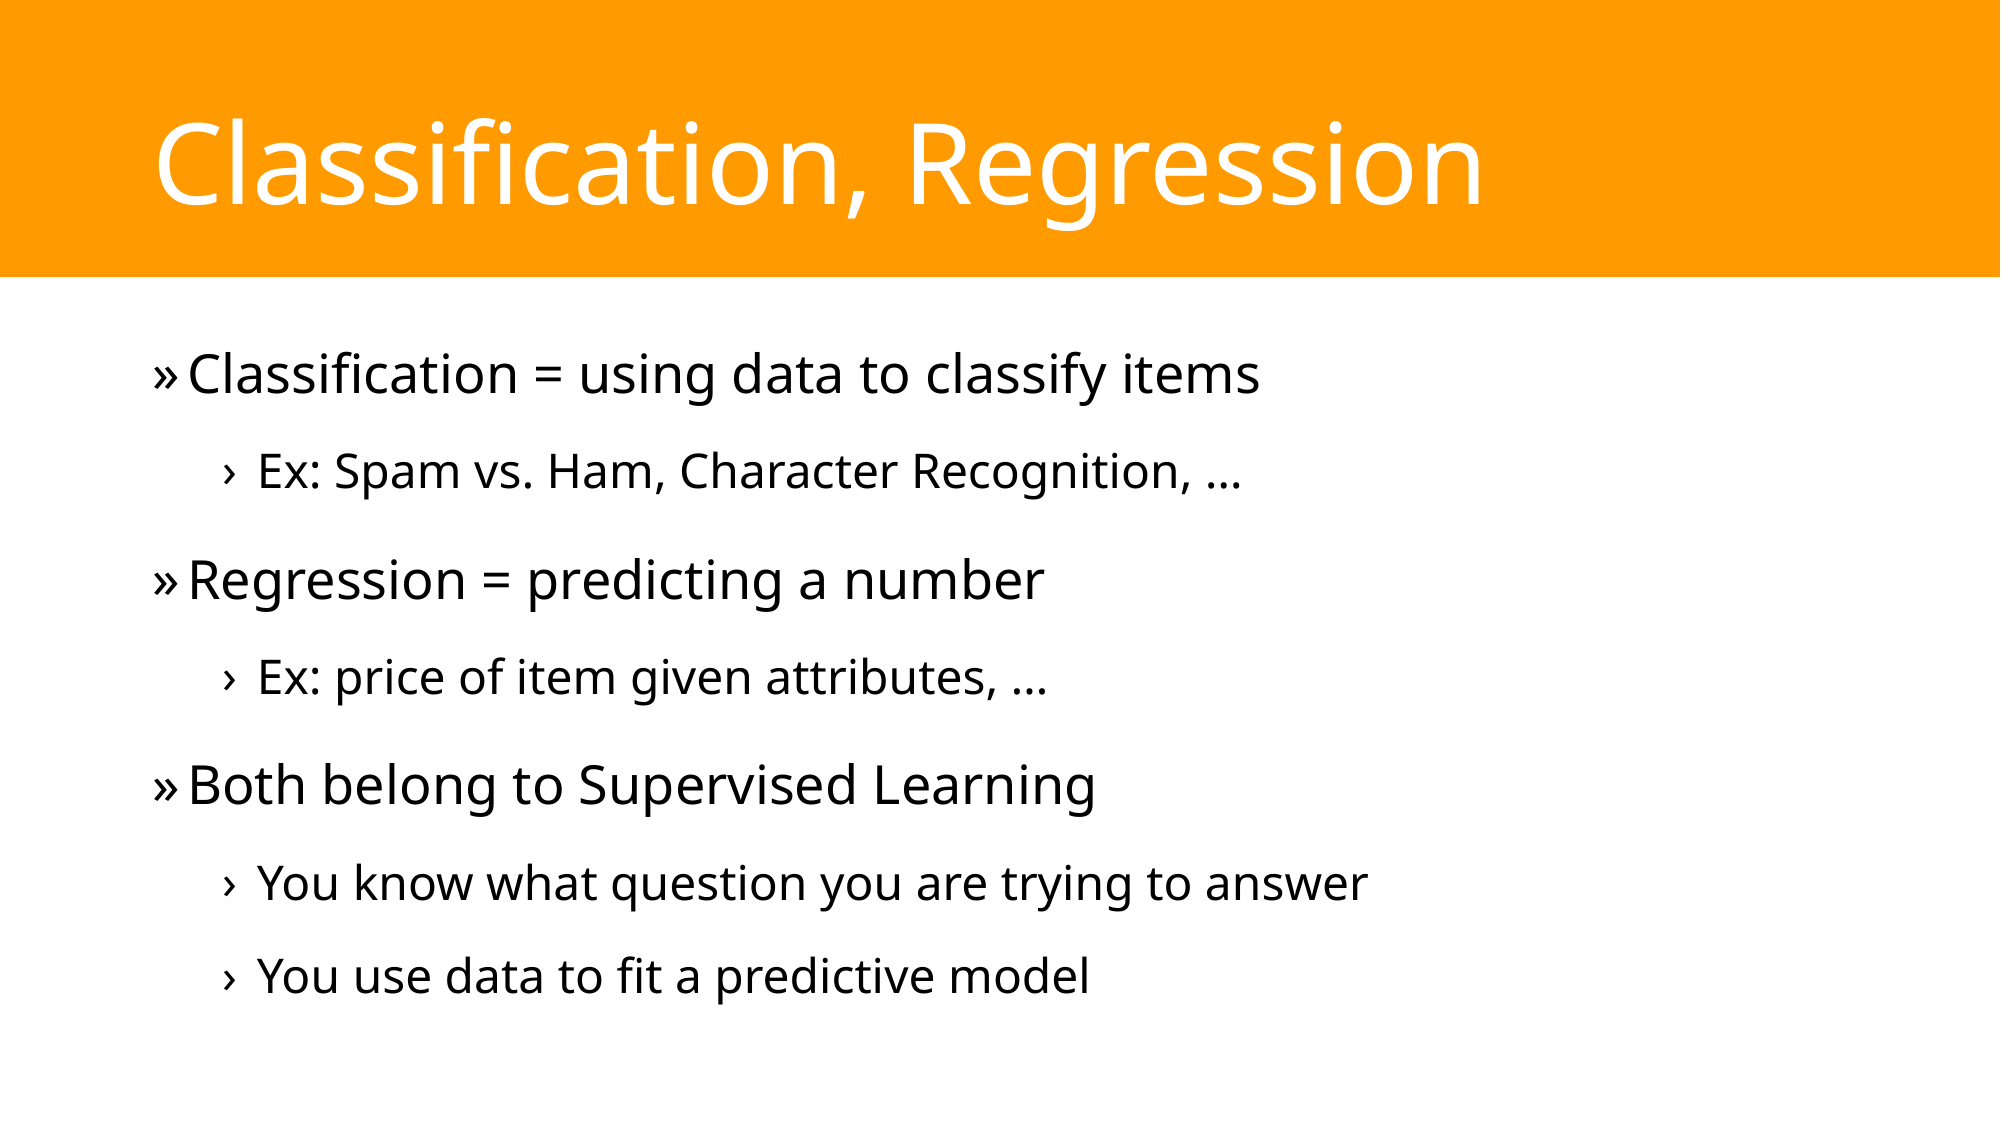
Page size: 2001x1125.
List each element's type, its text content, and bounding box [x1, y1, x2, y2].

list Classification = using data to classify items Ex: Spam vs. Ham, Character Recognition, … Regression = predicting a number Ex: price of item given attributes, … Both belong to Supervised Learning You know what question you are trying to answer You use data to fit a predictive model [137, 299, 1863, 1014]
title Classification, Regression [137, 59, 1863, 278]
